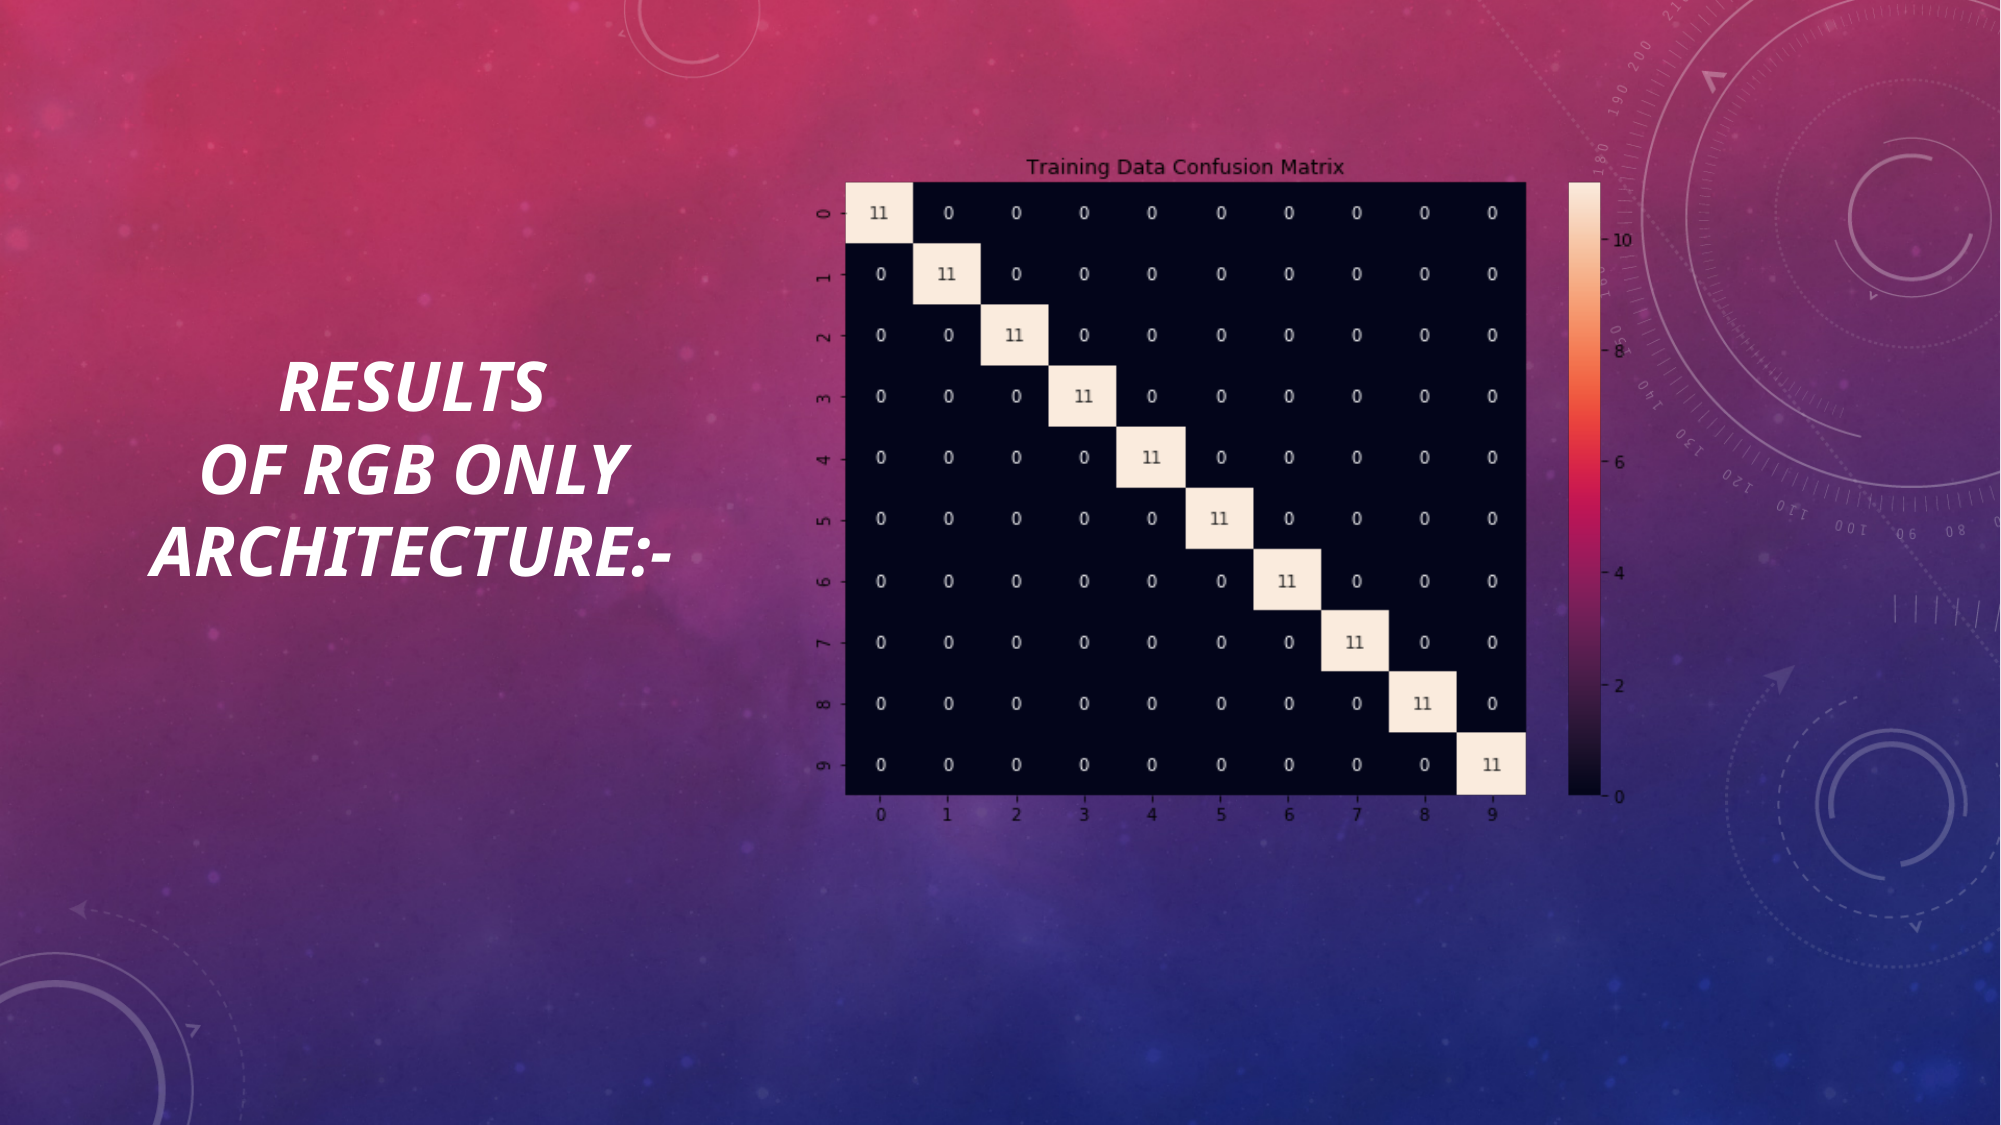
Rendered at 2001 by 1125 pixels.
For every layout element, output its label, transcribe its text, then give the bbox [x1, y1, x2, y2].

title RESULTS OF RGB ONLY Architecture:- [112, 134, 713, 882]
picture [0, 0, 2001, 1125]
